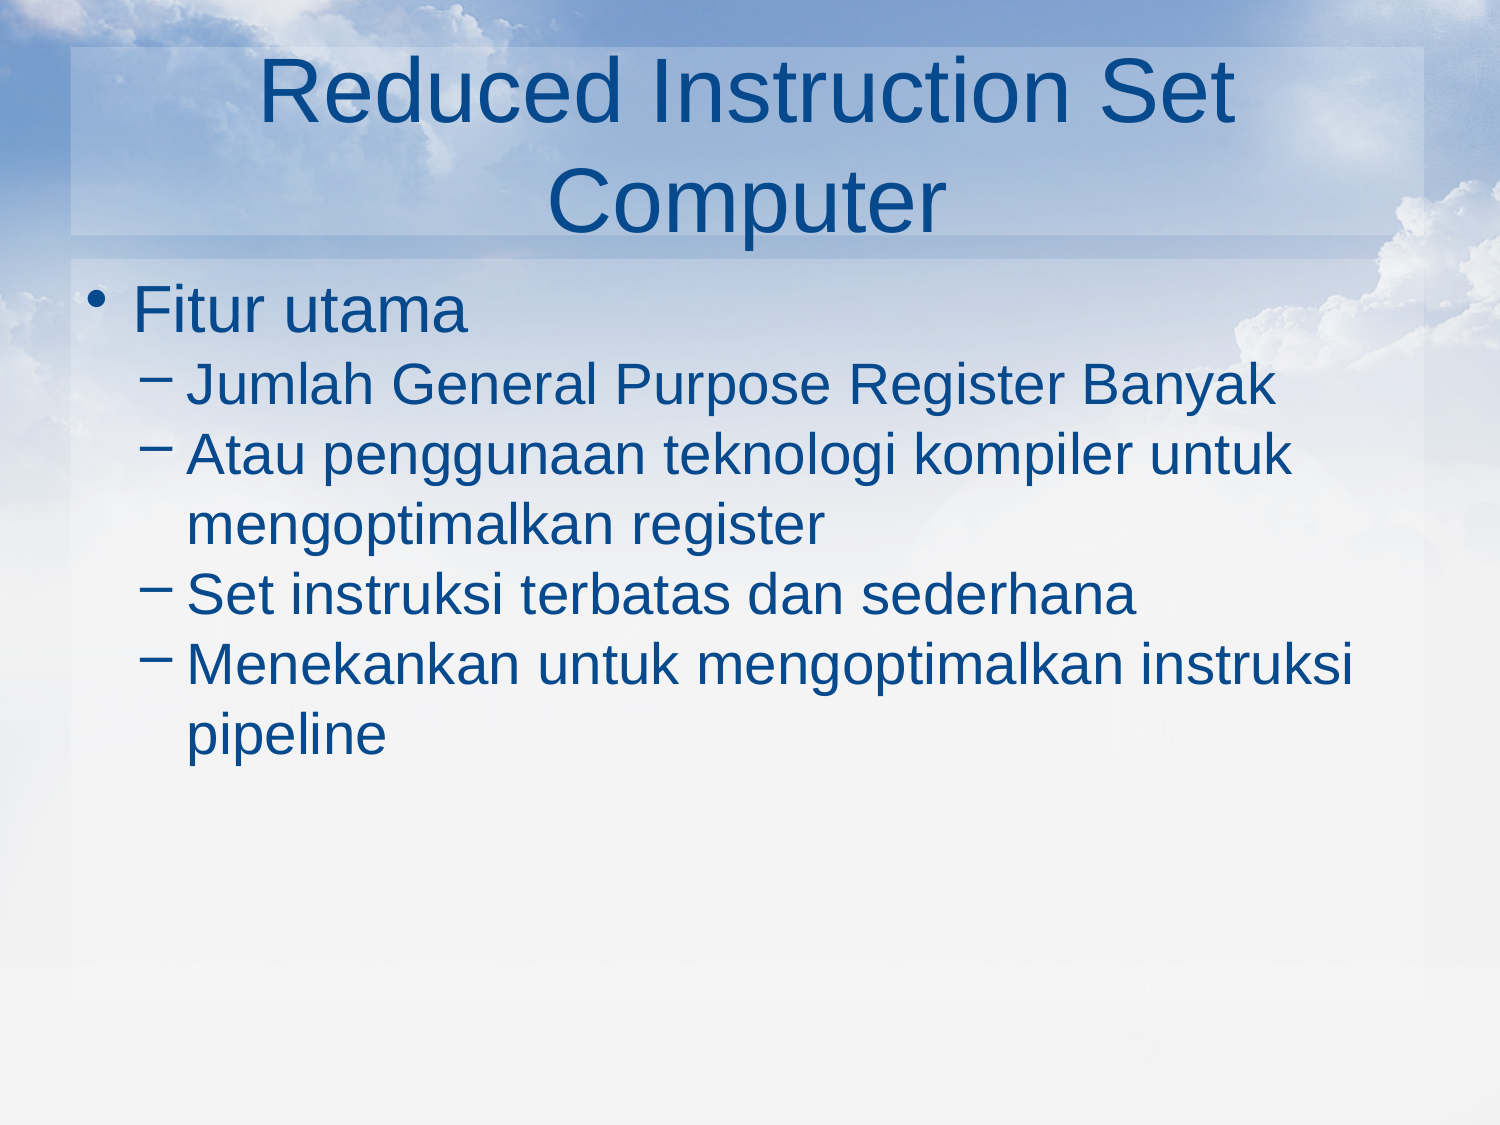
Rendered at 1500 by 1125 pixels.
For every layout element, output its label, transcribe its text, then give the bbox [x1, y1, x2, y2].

picture [0, 0, 1500, 1125]
title Reduced Instruction Set Computer [70, 47, 1425, 236]
list Fitur utama Jumlah General Purpose Register Banyak Atau penggunaan teknologi kompiler untuk mengoptimalkan register Set instruksi terbatas dan sederhana Menekankan untuk mengoptimalkan instruksi pipeline [70, 258, 1425, 1001]
